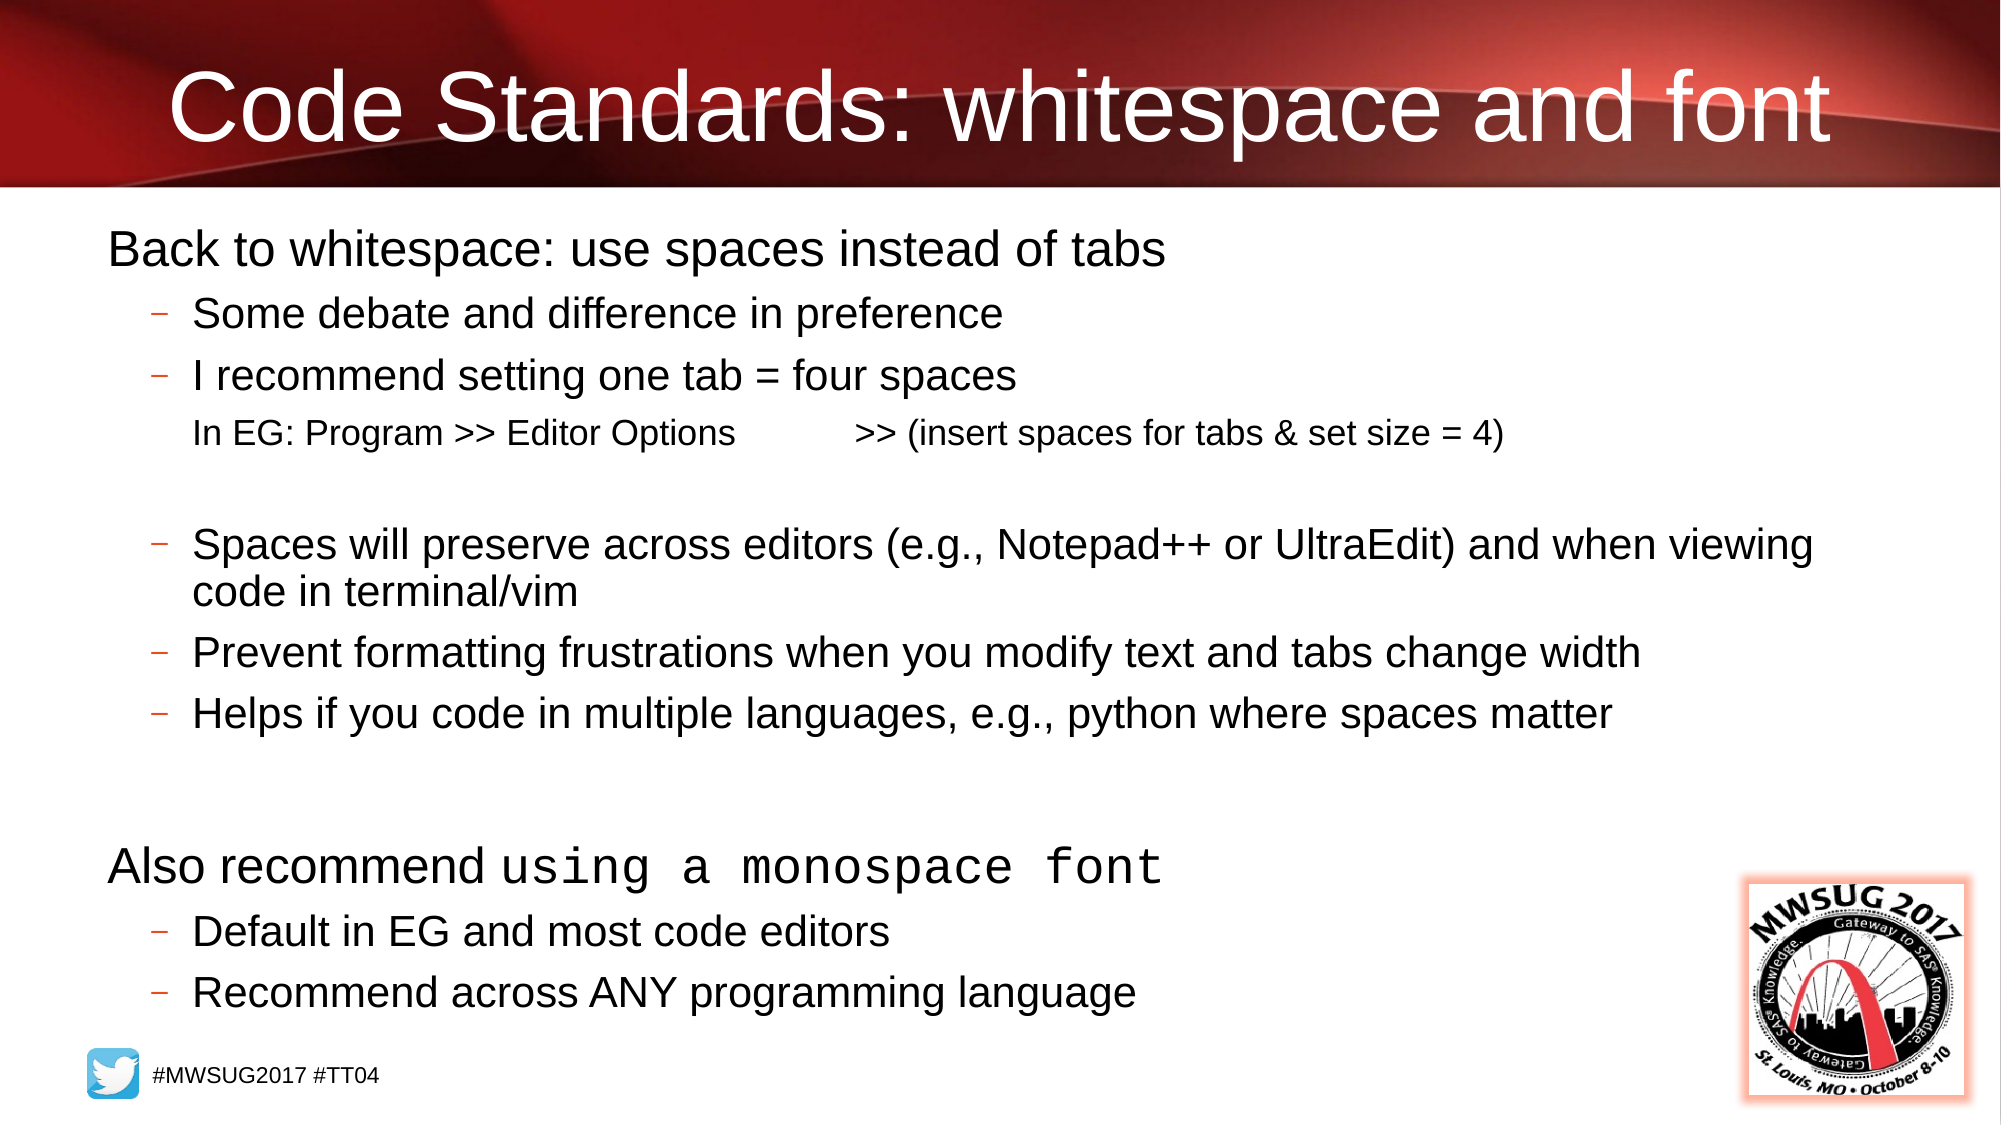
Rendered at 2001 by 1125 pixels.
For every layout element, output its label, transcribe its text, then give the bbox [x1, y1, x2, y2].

picture [0, 0, 2001, 1125]
list Back to whitespace: use spaces instead of tabs Some debate and difference in preference I recommend setting one tab = four spaces In EG: Program >> Editor Options >> (insert spaces for tabs & set size = 4) Spaces will preserve across editors (e.g., Notepad++ or UltraEdit) and when viewing code in terminal/vim Prevent formatting frustrations when you modify text and tabs change width Helps if you code in multiple languages, e.g., python where spaces matter Also recommend using a monospace font Default in EG and most code editors Recommend across ANY programming language [87, 212, 1913, 1030]
picture [1749, 884, 1964, 1095]
footer #MWSUG2017 #TT04 [87, 1049, 400, 1099]
title Code Standards: whitespace and font [87, 50, 1913, 175]
